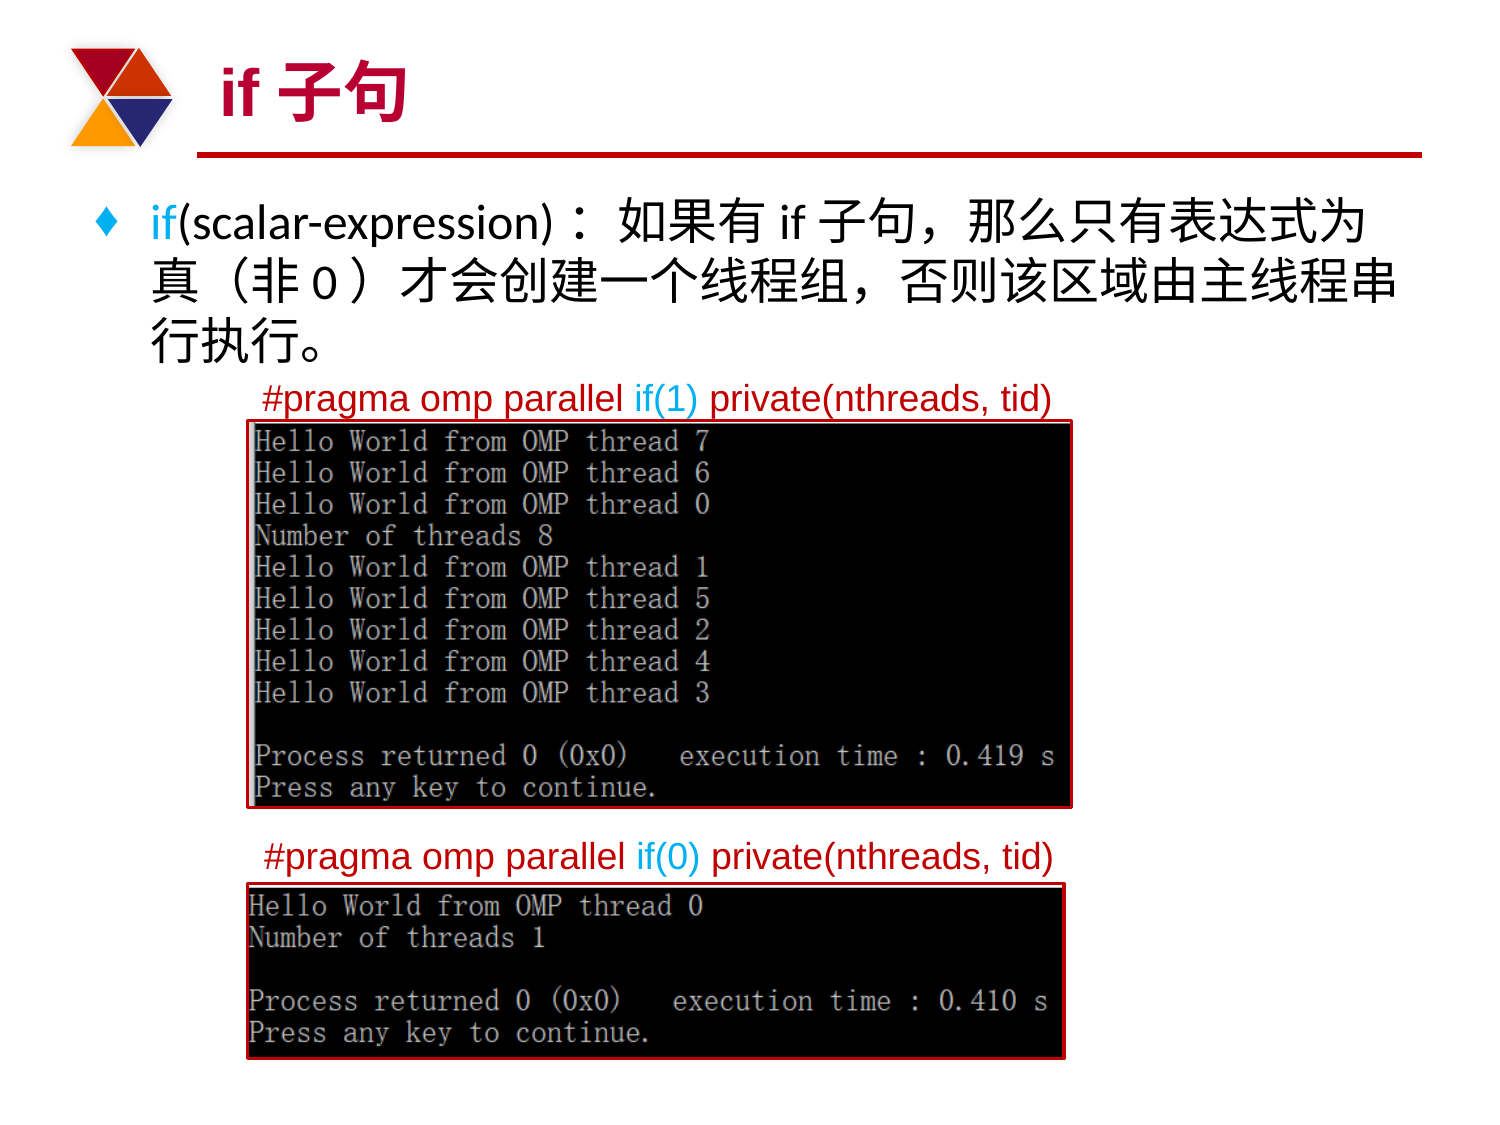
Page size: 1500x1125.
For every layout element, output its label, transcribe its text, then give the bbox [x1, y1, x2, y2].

list if(scalar-expression)：如果有if子句，那么只有表达式为真（非0）才会创建一个线程组，否则该区域由主线程串行执行。 [79, 181, 1422, 400]
picture [249, 884, 1063, 1058]
picture [249, 421, 1070, 807]
text_box #pragma omp parallel if(1) private(nthreads, tid) [247, 366, 1123, 427]
text_box #pragma omp parallel if(0) private(nthreads, tid) [249, 824, 1112, 884]
title if子句 [204, 36, 1405, 137]
